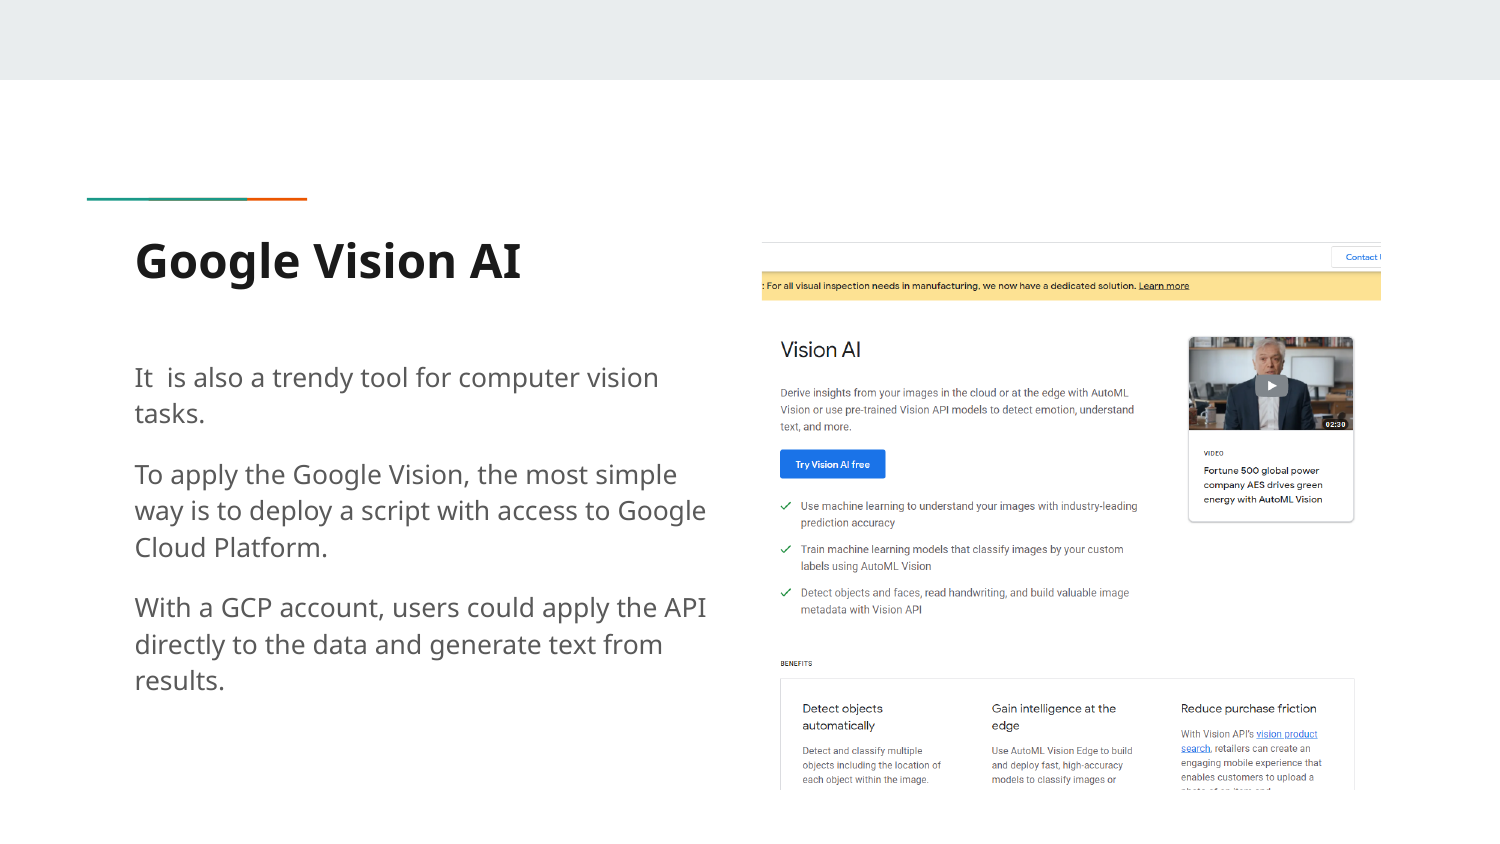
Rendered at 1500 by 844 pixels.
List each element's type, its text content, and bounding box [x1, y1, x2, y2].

picture [761, 242, 1382, 790]
title Google Vision AI [119, 216, 1381, 305]
list It is also a trendy tool for computer vision tasks. To apply the Google Vision, the most simple way is to deploy a script with access to Google Cloud Platform. With a GCP account, users could apply the API directly to the data and generate text from results. [119, 341, 739, 712]
